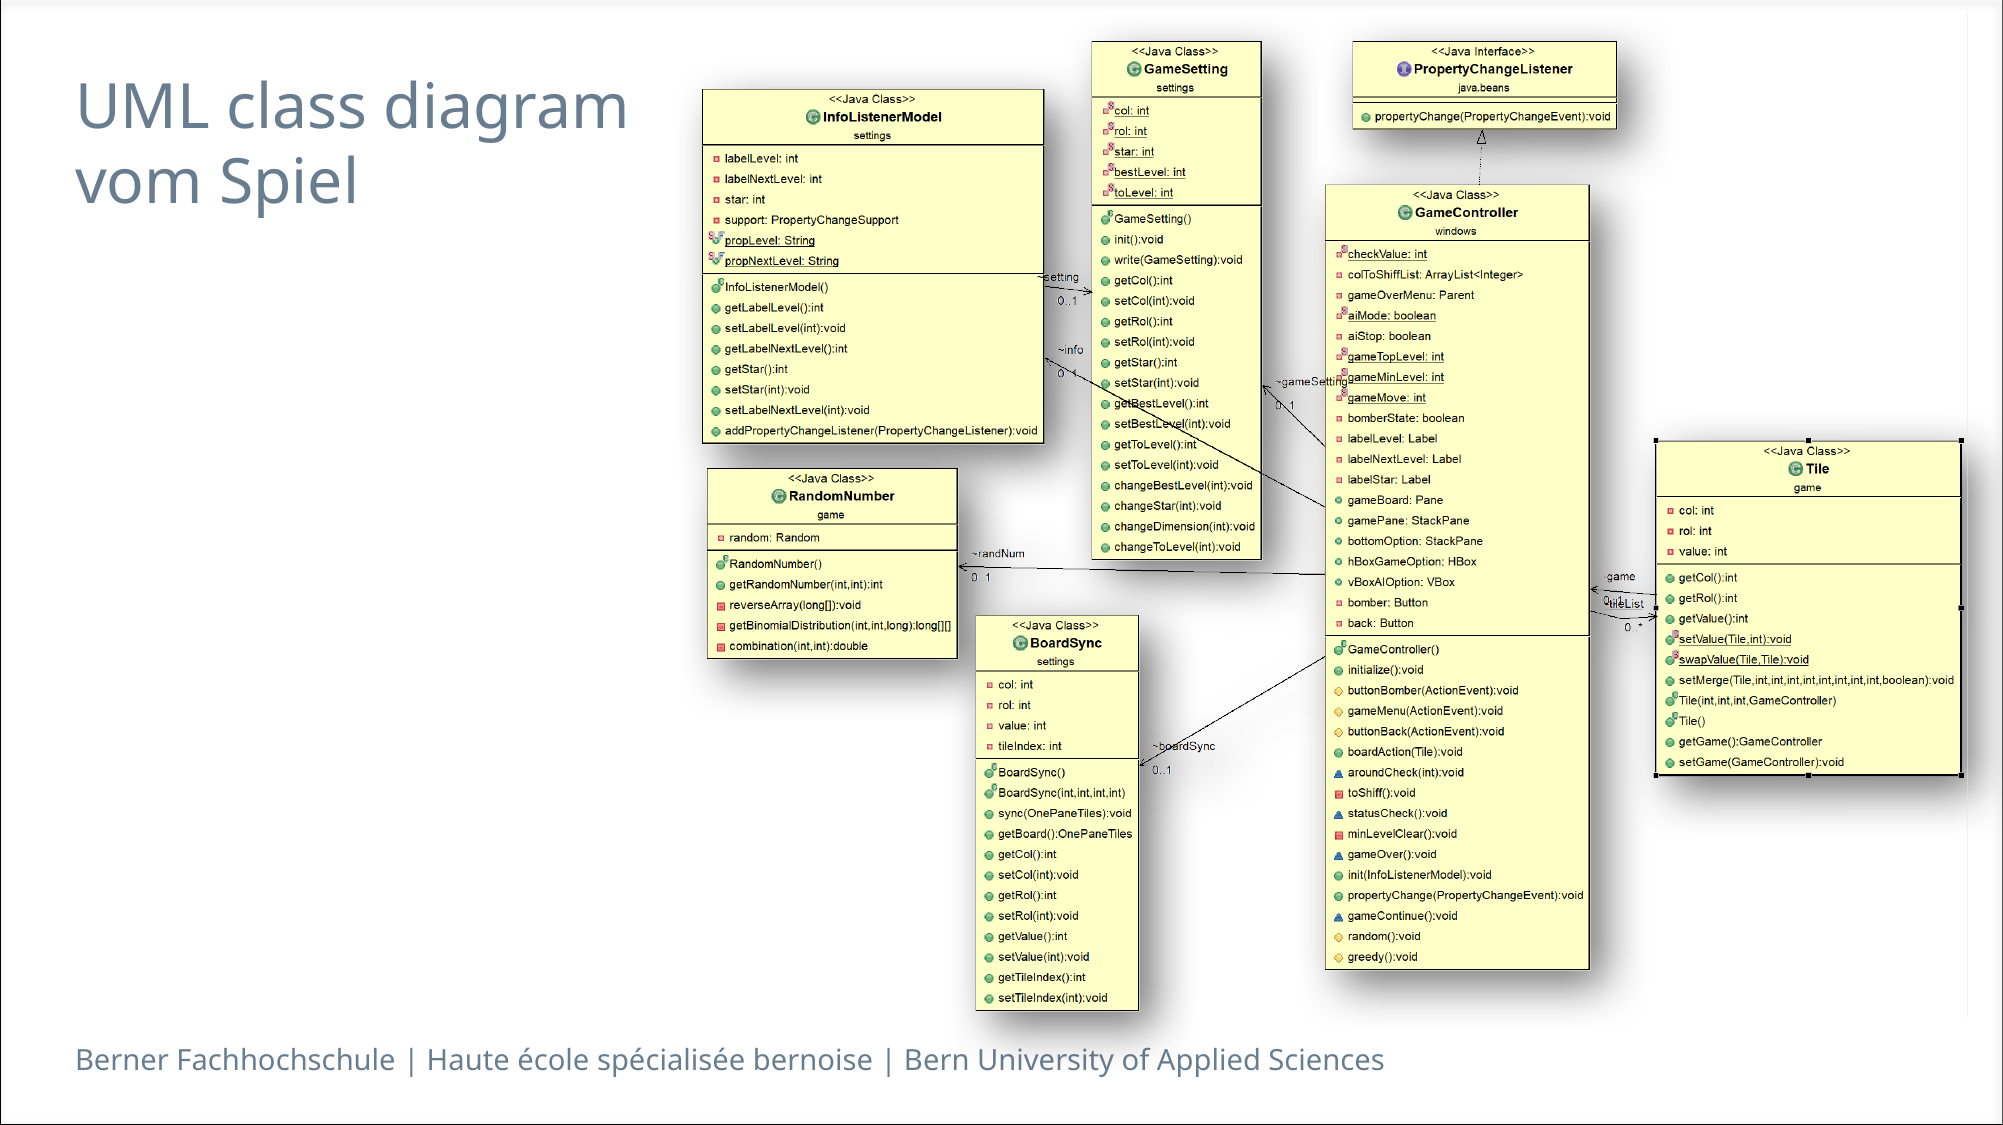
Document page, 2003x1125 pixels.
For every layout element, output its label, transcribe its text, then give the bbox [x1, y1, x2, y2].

picture [690, 13, 1968, 1018]
title UML class diagram vom Spiel [75, 59, 673, 148]
